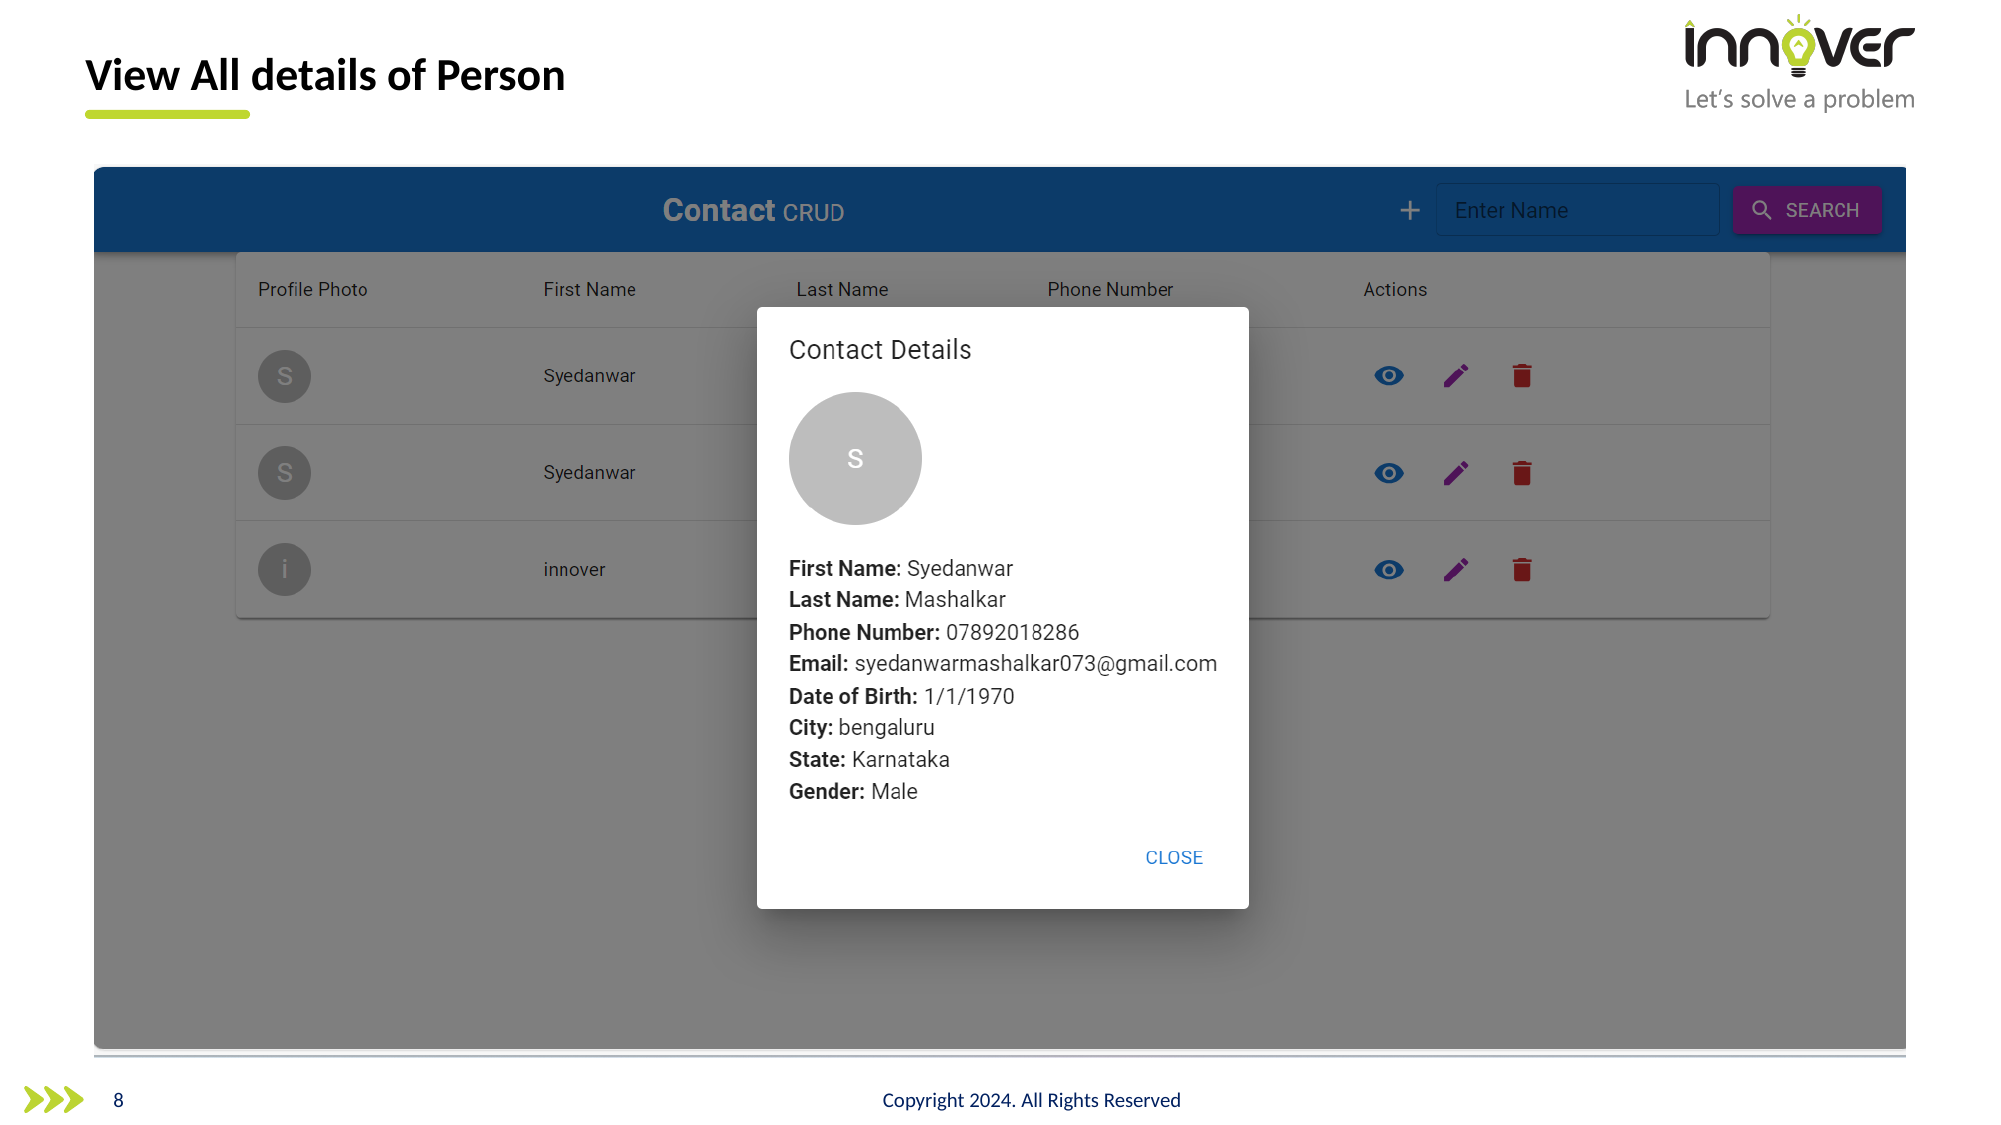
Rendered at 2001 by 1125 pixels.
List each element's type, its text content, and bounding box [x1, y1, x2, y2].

picture [1685, 14, 1915, 113]
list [93, 164, 1907, 1059]
title View All details of Person [85, 0, 1524, 100]
